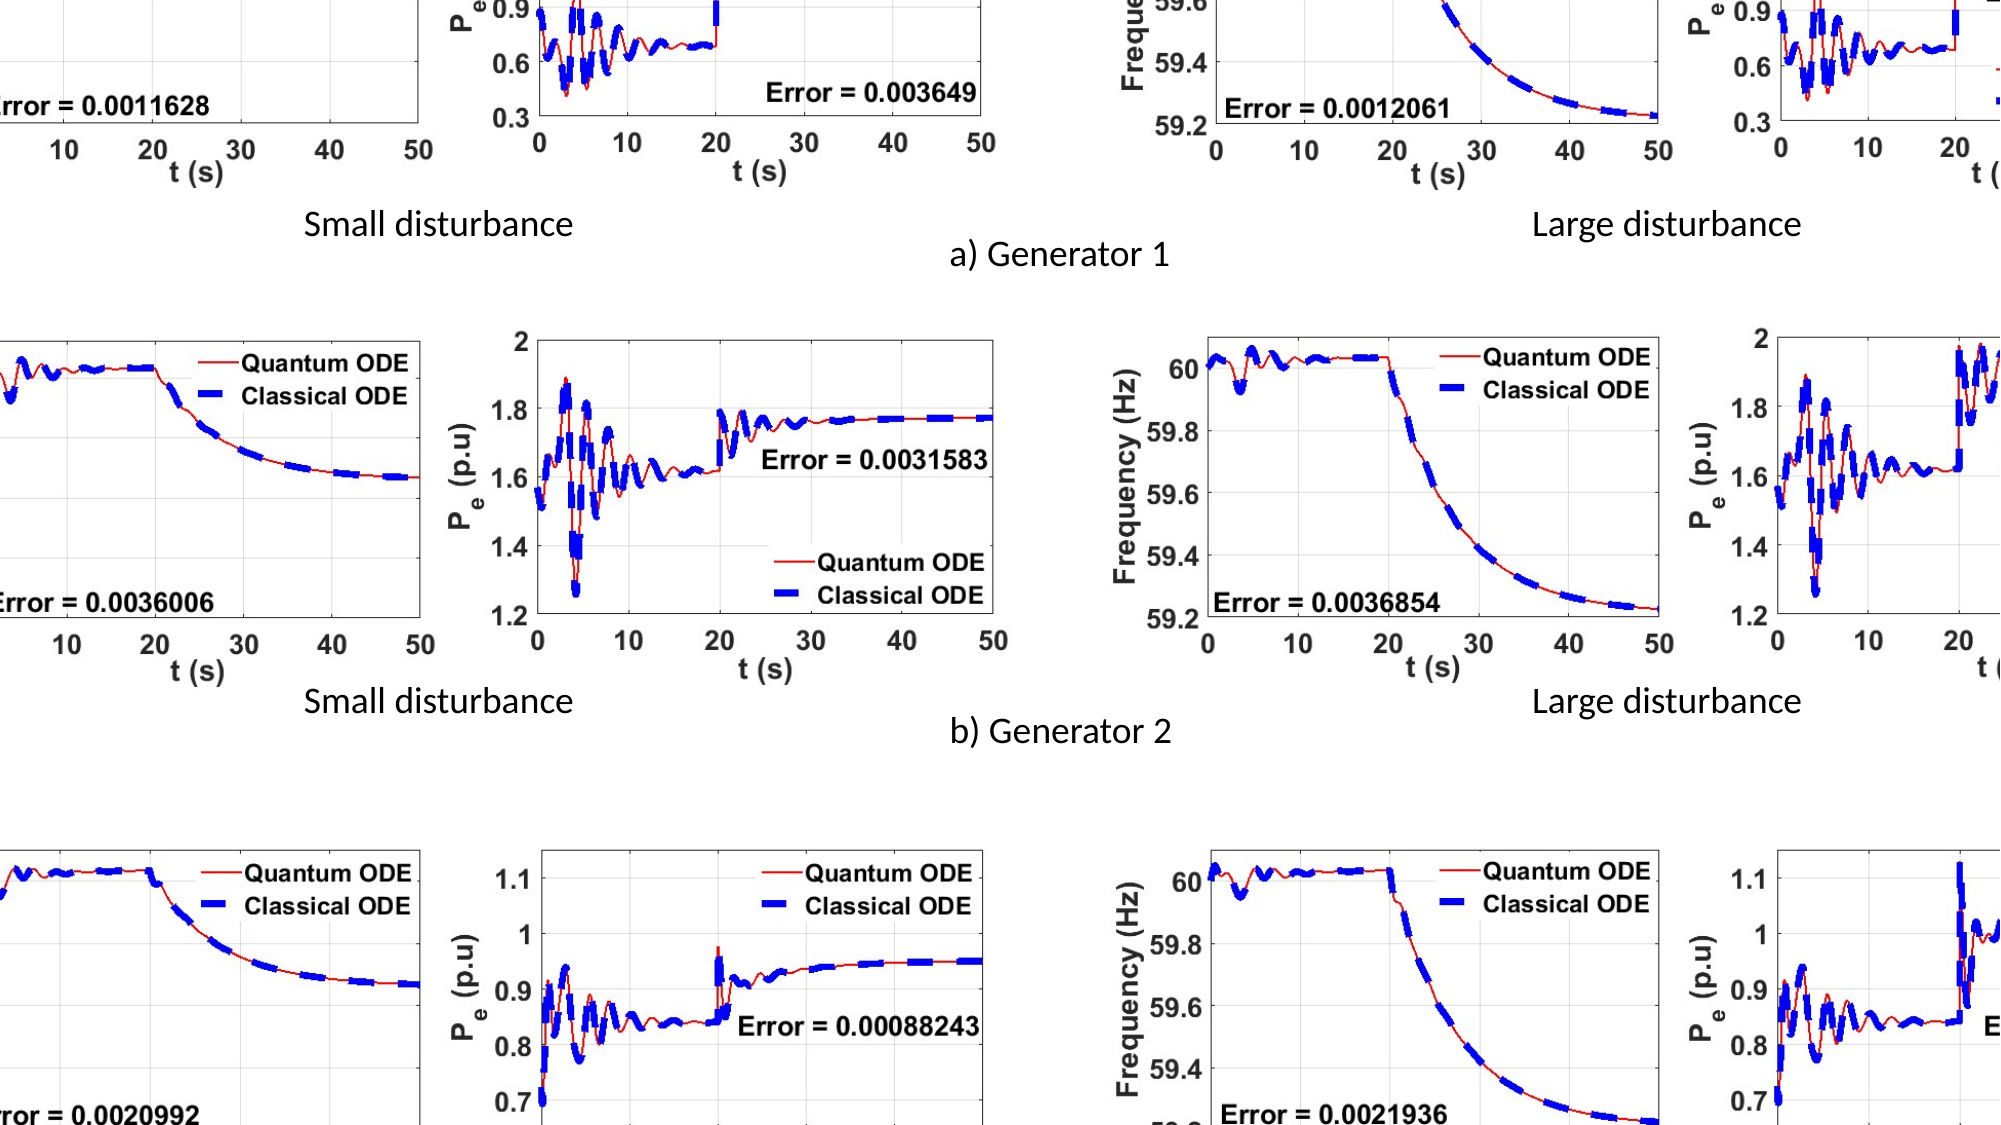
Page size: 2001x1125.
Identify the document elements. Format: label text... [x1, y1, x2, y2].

picture [1110, 309, 2000, 685]
text_box b) Generator 2 [934, 699, 1188, 759]
text_box Large disturbance [1508, 685, 1818, 729]
picture [0, 312, 1019, 689]
text_box Small disturbance [280, 688, 590, 729]
picture [1110, 822, 2000, 1125]
text_box Large disturbance [1508, 192, 1818, 252]
picture [0, 0, 444, 190]
picture [0, 822, 1019, 1125]
picture [1109, 0, 2000, 192]
text_box a) Generator 1 [934, 221, 1186, 282]
text_box Small disturbance [280, 191, 590, 252]
picture [445, 0, 1018, 190]
